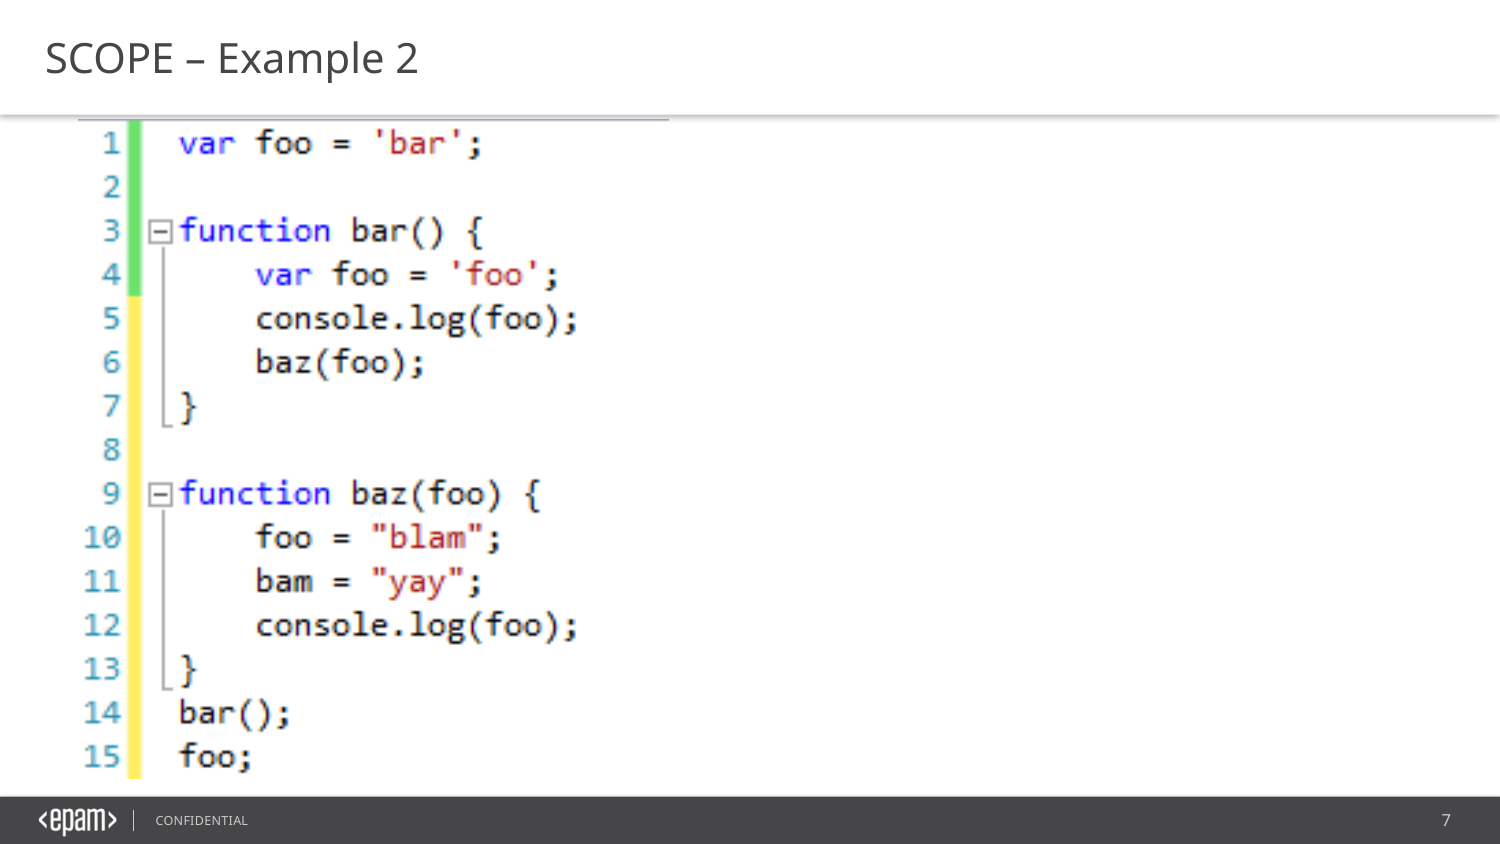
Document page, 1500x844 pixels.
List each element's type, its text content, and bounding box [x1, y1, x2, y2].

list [30, 119, 717, 779]
list SCOPE – Example 2 [0, 0, 1500, 115]
picture [38, 808, 117, 837]
